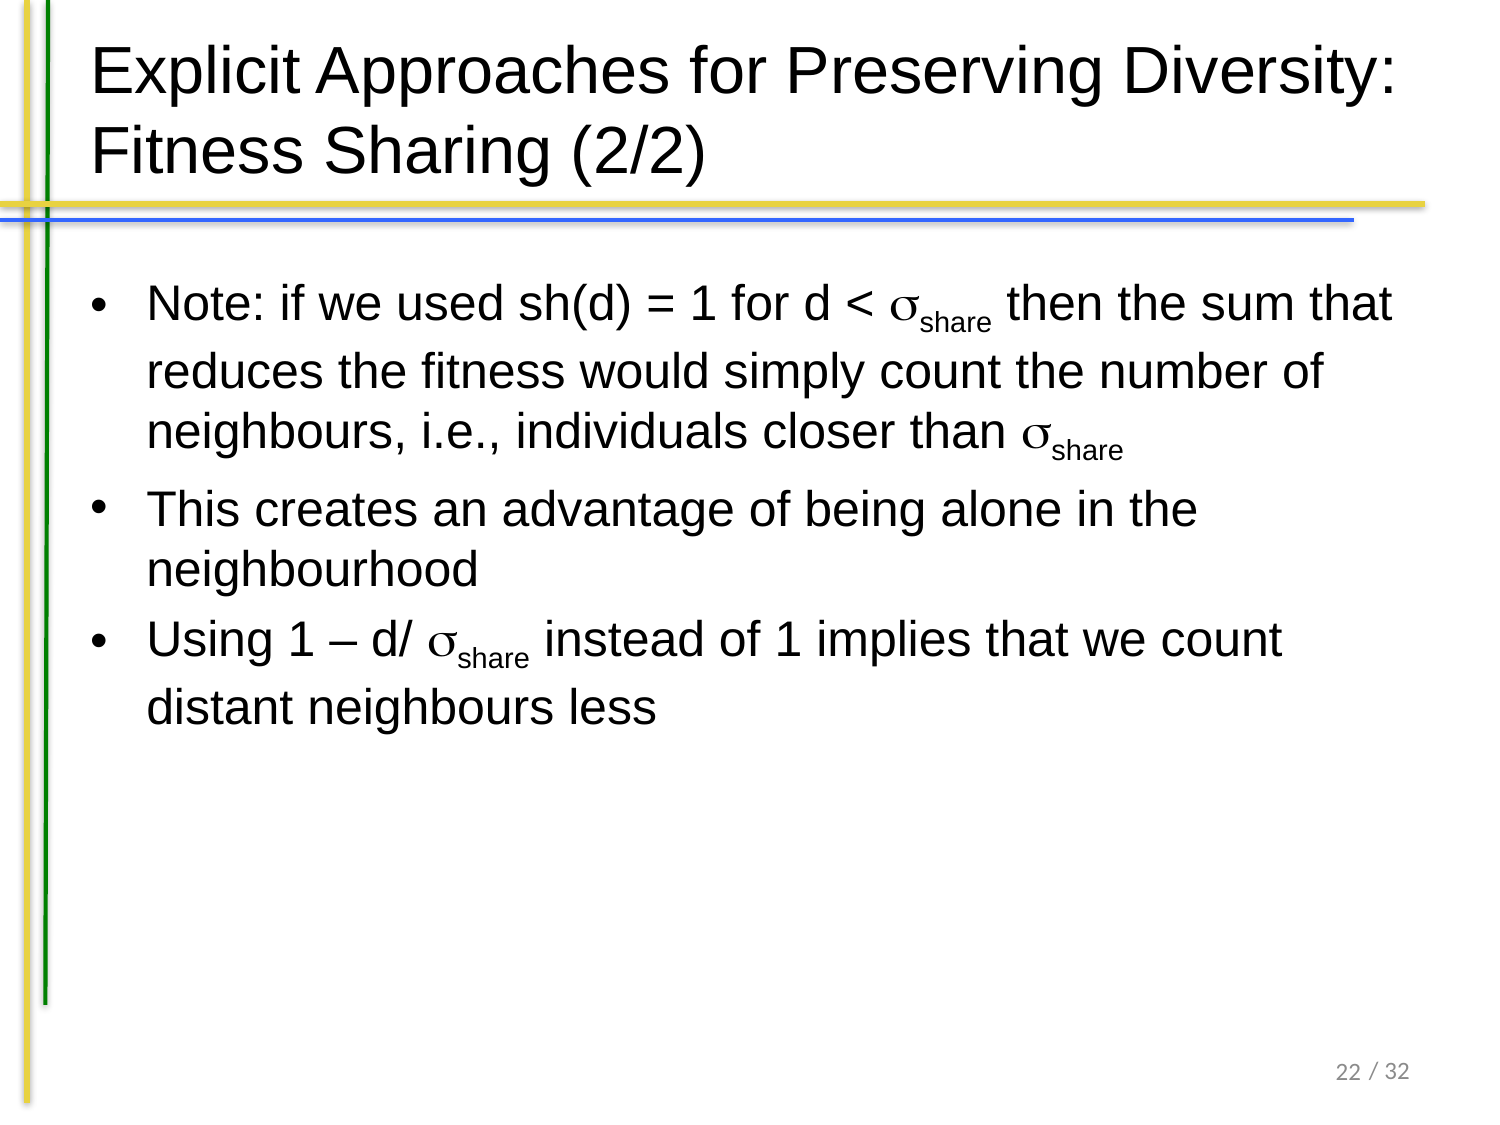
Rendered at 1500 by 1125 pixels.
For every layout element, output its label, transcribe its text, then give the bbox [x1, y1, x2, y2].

slide_number 22 [1251, 1040, 1377, 1100]
title Explicit Approaches for Preserving Diversity: Fitness Sharing (2/2) [75, 12, 1425, 201]
list Note: if we used sh(d) = 1 for d < share then the sum that reduces the fitness would simply count the number of neighbours, i.e., individuals closer than share This creates an advantage of being alone in the neighbourhood Using 1 – d/ share instead of 1 implies that we count distant neighbours less [75, 262, 1425, 1005]
